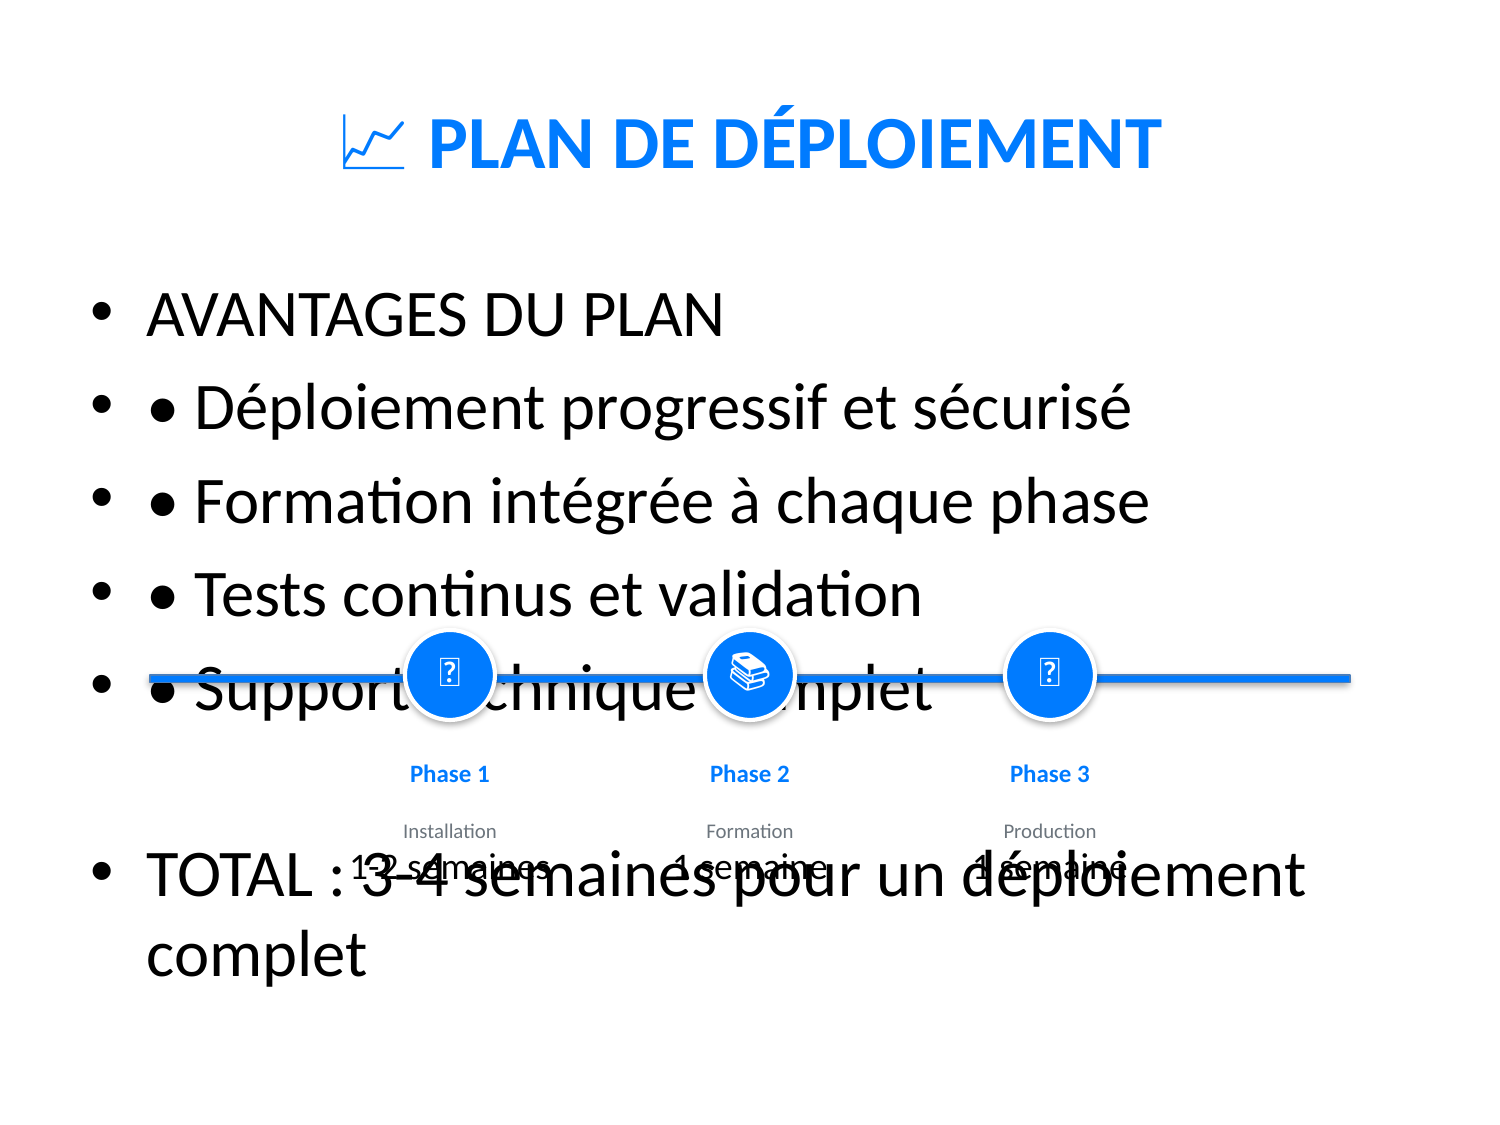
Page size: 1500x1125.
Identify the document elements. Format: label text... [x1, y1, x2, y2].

text_box Production 1 semaine [957, 810, 1143, 895]
text_box [713, 703, 787, 721]
text_box [704, 647, 713, 702]
text_box [1100, 674, 1351, 683]
text_box [800, 674, 999, 683]
text_box [724, 629, 776, 637]
text_box [787, 648, 796, 702]
text_box 🔧 [424, 637, 476, 703]
text_box 🚀 [1024, 637, 1076, 703]
text_box [500, 674, 699, 683]
text_box [1004, 629, 1096, 721]
text_box Formation 1 semaine [657, 810, 843, 895]
text_box 📚 [713, 637, 787, 703]
title 📈 PLAN DE DÉPLOIEMENT [75, 45, 1425, 233]
text_box [404, 629, 496, 721]
text_box Phase 1 [395, 750, 505, 795]
text_box [149, 674, 399, 683]
text_box Phase 3 [995, 750, 1105, 795]
list AVANTAGES DU PLAN • Déploiement progressif et sécurisé • Formation intégrée à chaque phase • Tests continus et validation • Support technique complet TOTAL : 3-4 semaines pour un déploiement complet [75, 262, 1425, 1005]
text_box Phase 2 [695, 750, 805, 795]
text_box Installation 1-2 semaines [334, 810, 566, 895]
